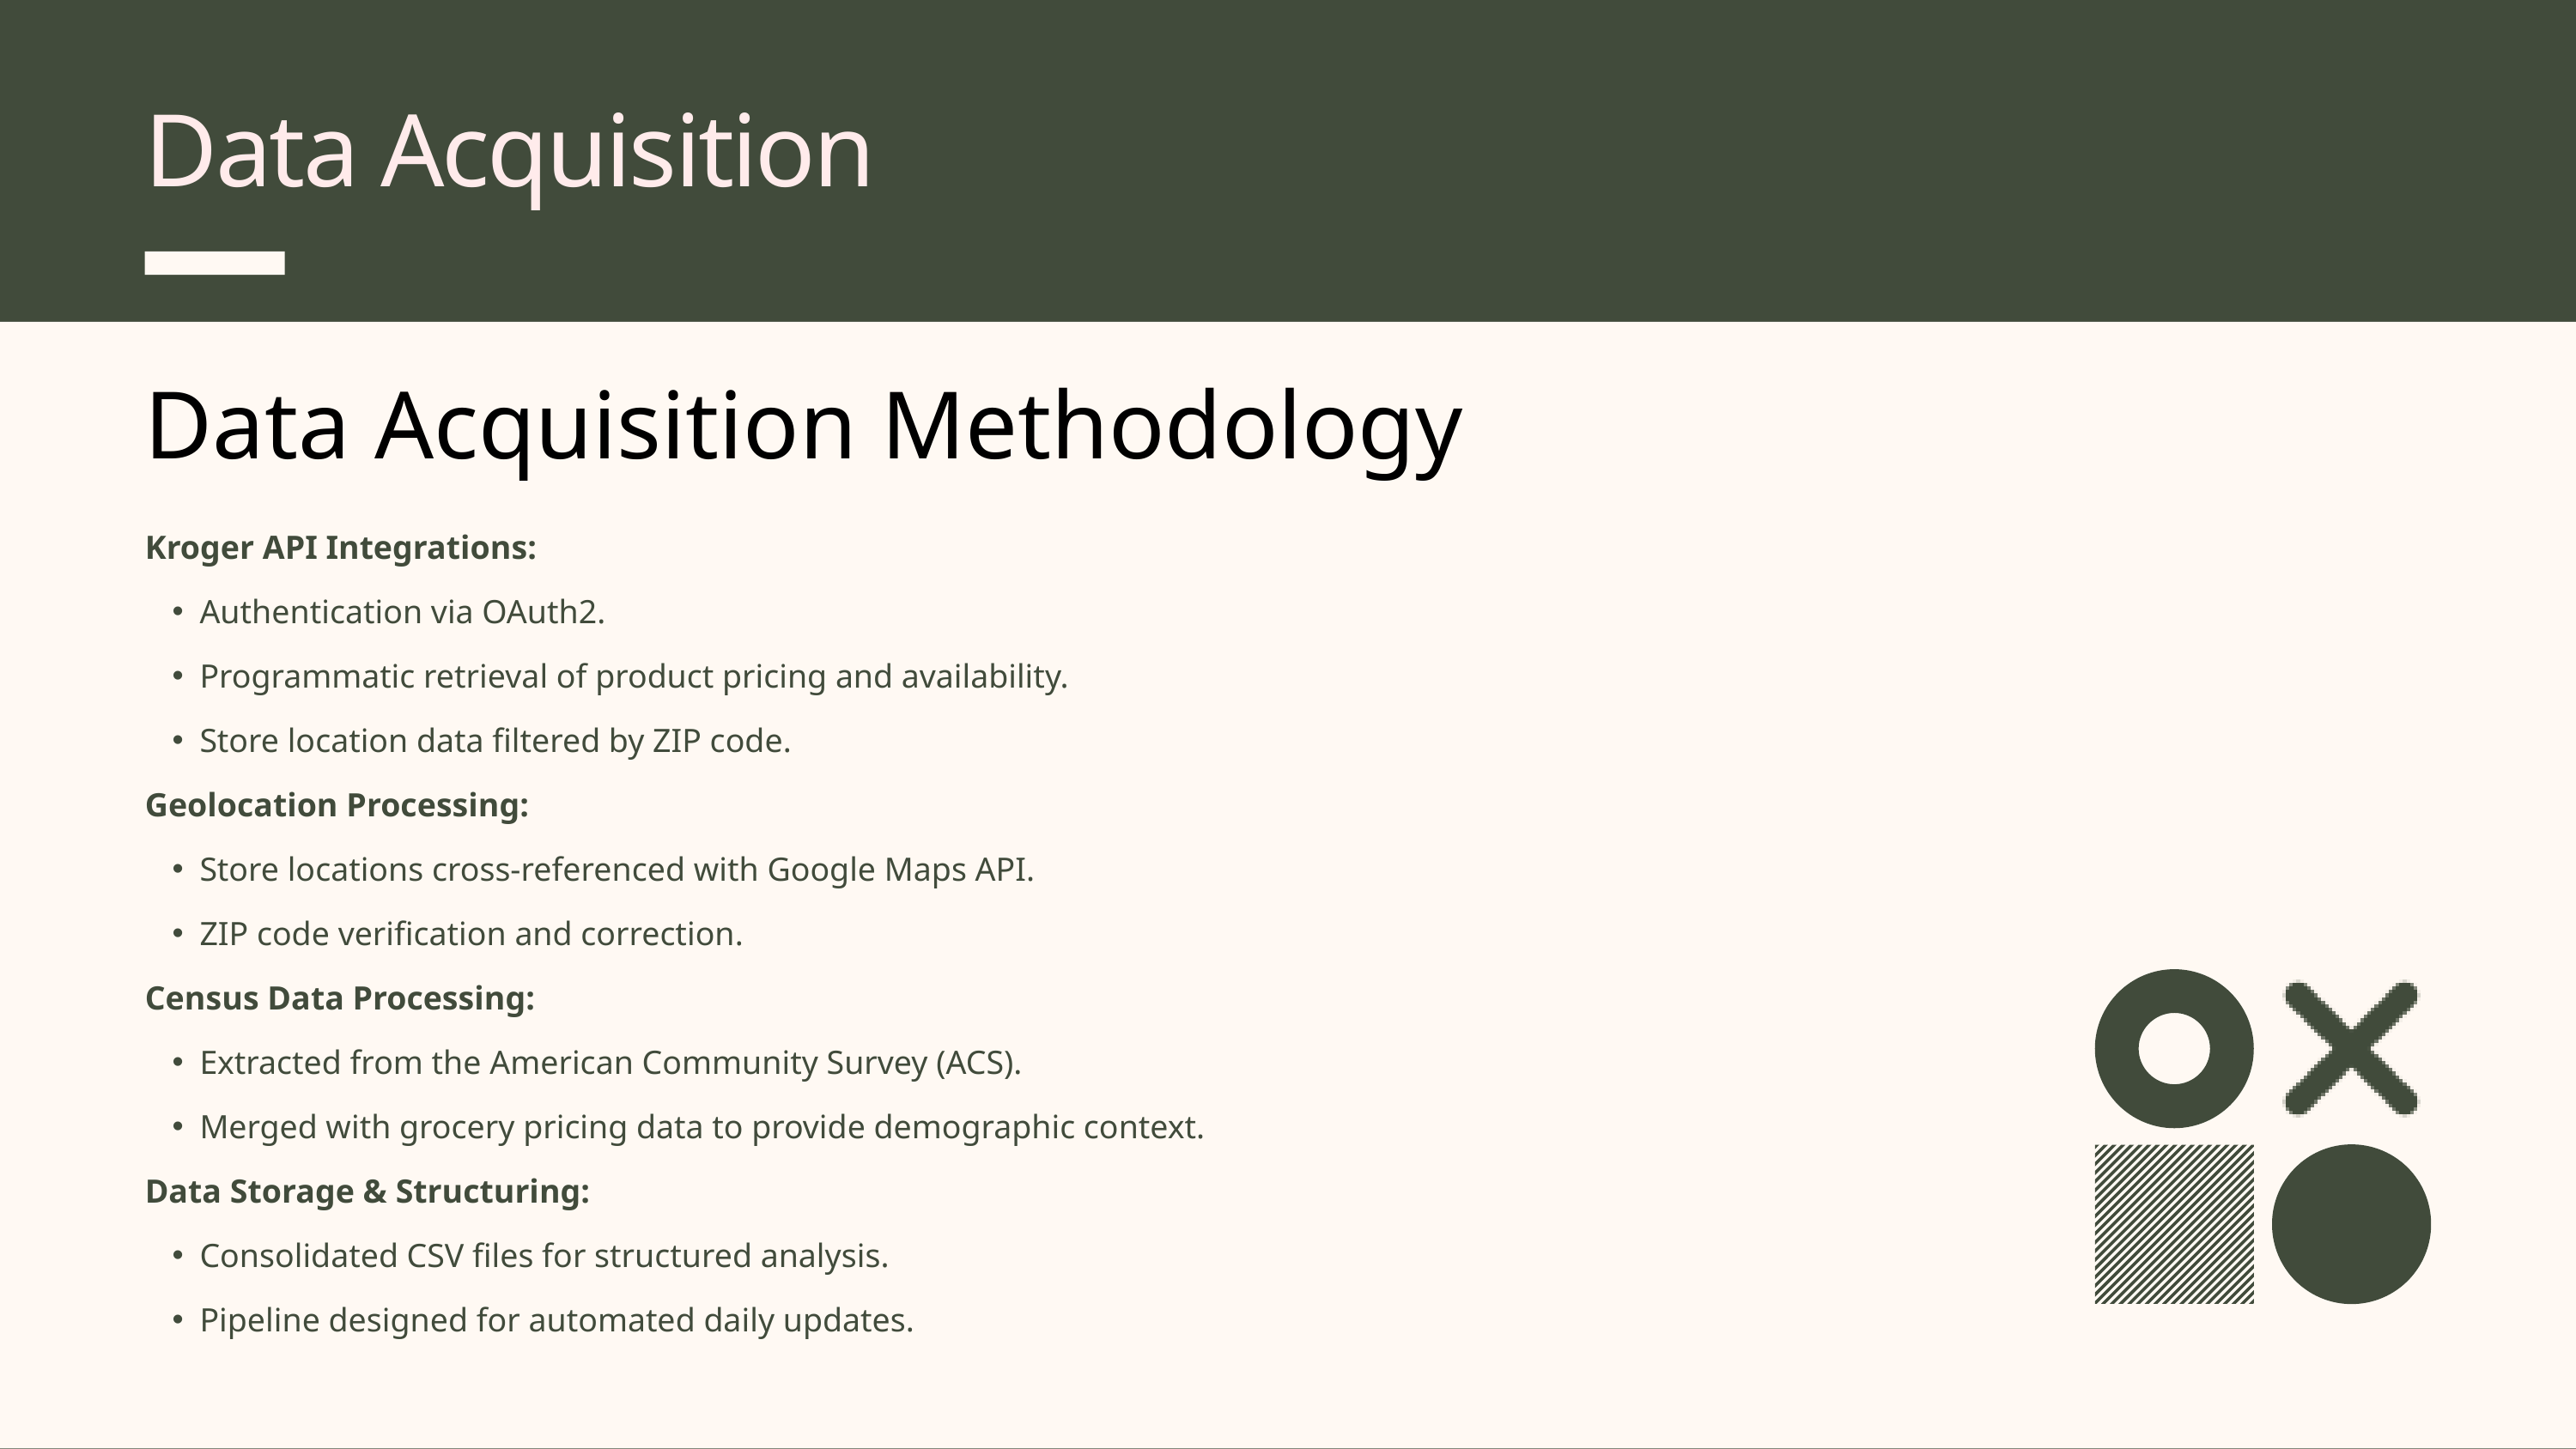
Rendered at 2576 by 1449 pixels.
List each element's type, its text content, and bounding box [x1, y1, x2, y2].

text_box Kroger API Integrations: Authentication via OAuth2. Programmatic retrieval of product pricing and availability. Store location data filtered by ZIP code. Geolocation Processing: Store locations cross-referenced with Google Maps API. ZIP code verification and correction. Census Data Processing: Extracted from the American Community Survey (ACS). Merged with grocery pricing data to provide demographic context. Data Storage & Structuring: Consolidated CSV files for structured analysis. Pipeline designed for automated daily updates. [144, 501, 1928, 1339]
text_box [2094, 968, 2432, 1304]
text_box [144, 251, 285, 276]
text_box Data Acquisition [144, 76, 2131, 207]
text_box [0, 321, 2576, 1449]
text_box Data Acquisition Methodology [144, 347, 1928, 477]
